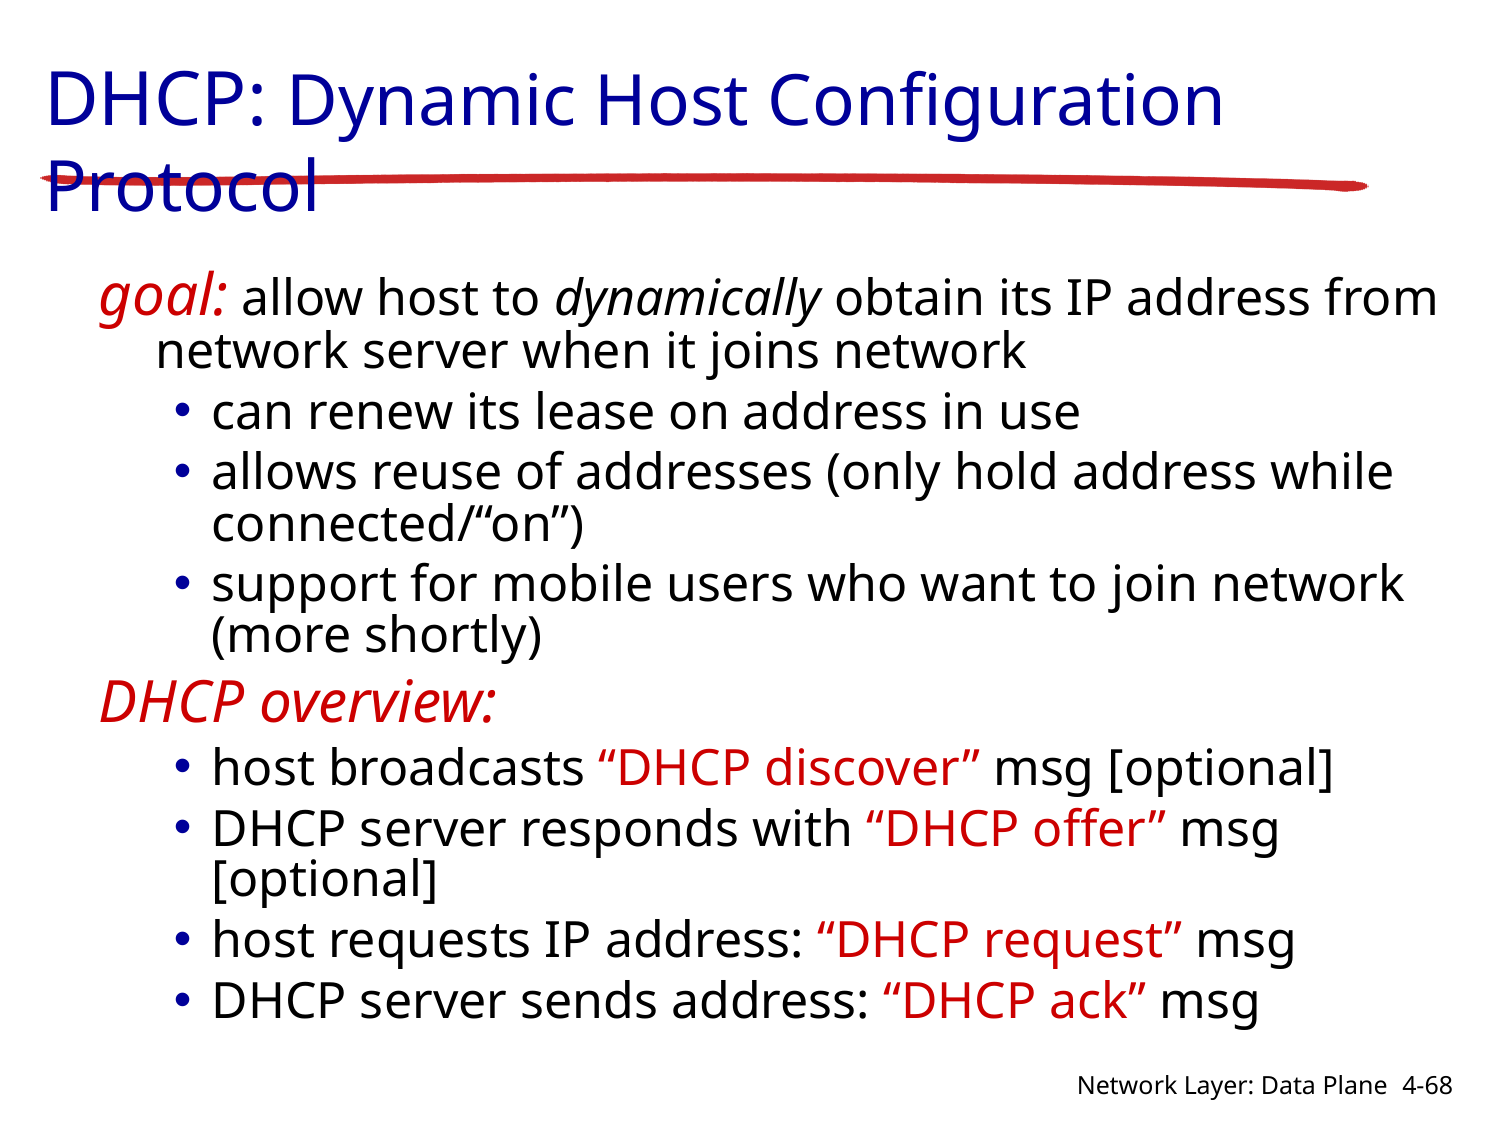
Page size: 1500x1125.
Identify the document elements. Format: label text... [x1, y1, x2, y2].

list goal: allow host to dynamically obtain its IP address from network server when it joins network can renew its lease on address in use allows reuse of addresses (only hold address while connected/“on”) support for mobile users who want to join network (more shortly) DHCP overview: host broadcasts “DHCP discover” msg [optional] DHCP server responds with “DHCP offer” msg [optional] host requests IP address: “DHCP request” msg DHCP server sends address: “DHCP ack” msg [83, 260, 1500, 812]
picture [33, 167, 1385, 197]
slide_number 4-68 [1386, 1061, 1480, 1108]
footer Network Layer: Data Plane [1045, 1062, 1404, 1102]
title DHCP: Dynamic Host Configuration Protocol [29, 43, 1478, 232]
